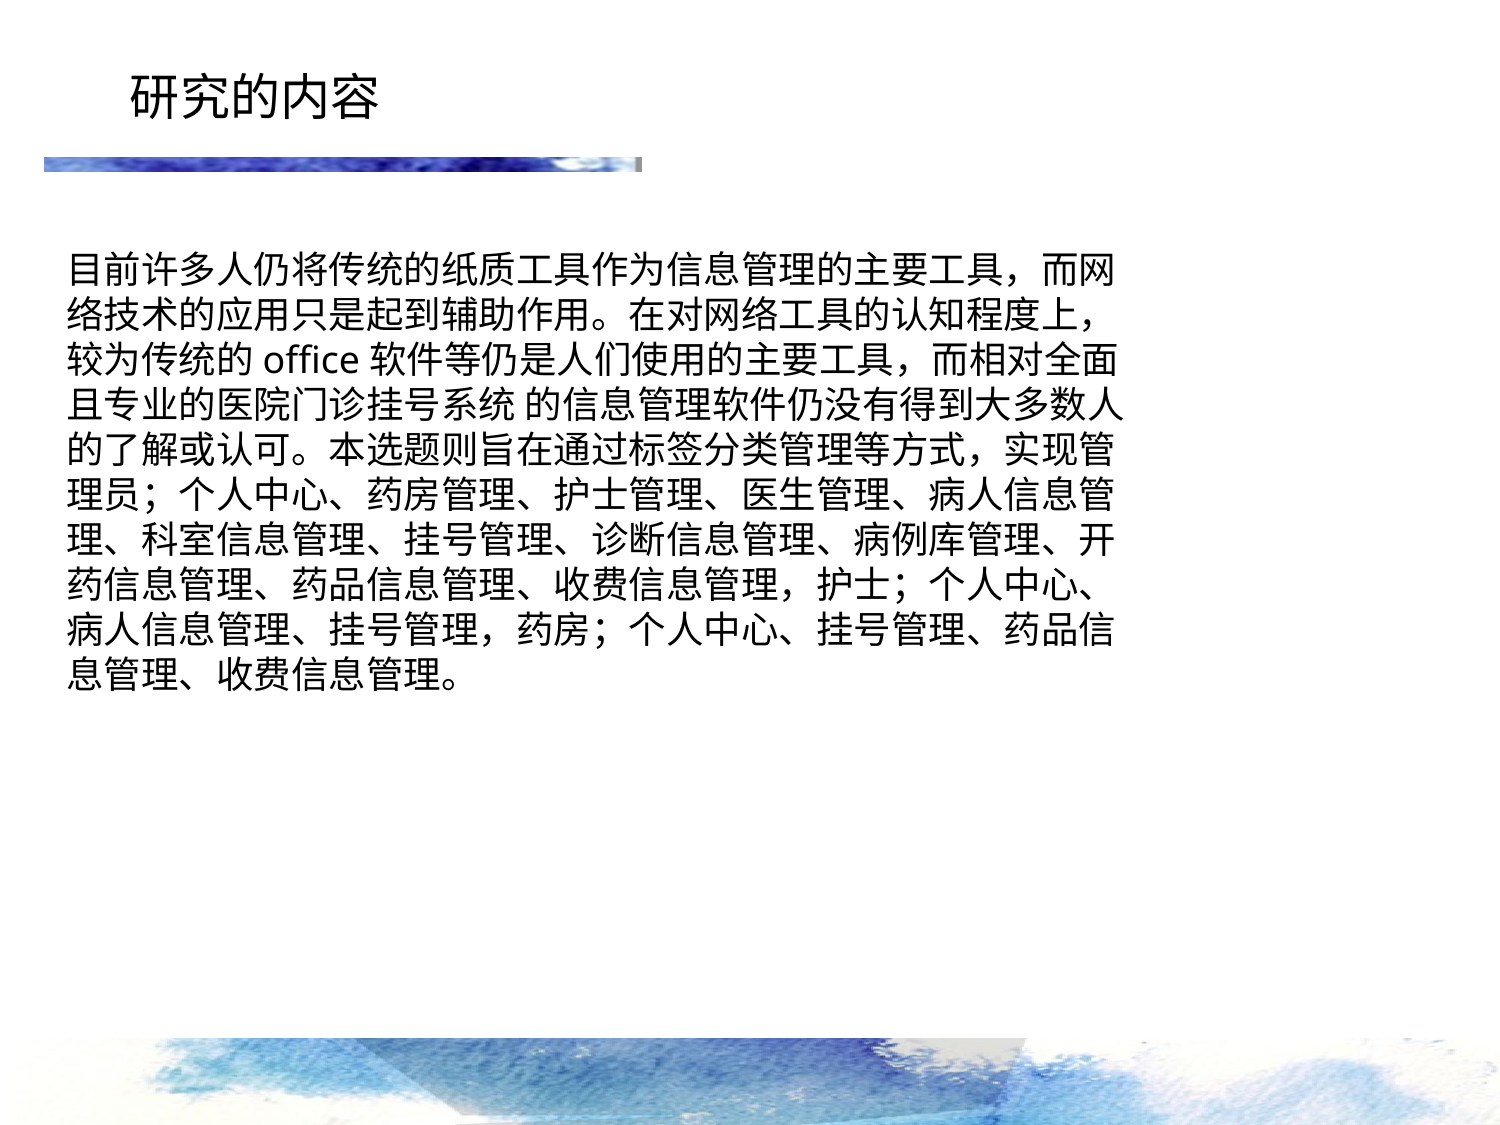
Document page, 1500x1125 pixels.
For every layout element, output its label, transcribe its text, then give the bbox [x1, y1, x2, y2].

picture [44, 157, 642, 172]
text_box 研究的内容 [115, 57, 1138, 133]
picture [11, 1038, 1500, 1125]
text_box 目前许多人仍将传统的纸质工具作为信息管理的主要工具，而网络技术的应用只是起到辅助作用。在对网络工具的认知程度上，较为传统的office软件等仍是人们使用的主要工具，而相对全面且专业的医院门诊挂号系统 的信息管理软件仍没有得到大多数人的了解或认可。本选题则旨在通过标签分类管理等方式，实现管理员；个人中心、药房管理、护士管理、医生管理、病人信息管理、科室信息管理、挂号管理、诊断信息管理、病例库管理、开药信息管理、药品信息管理、收费信息管理，护士；个人中心、病人信息管理、挂号管理，药房；个人中心、挂号管理、药品信息管理、收费信息管理。 [51, 238, 1167, 704]
